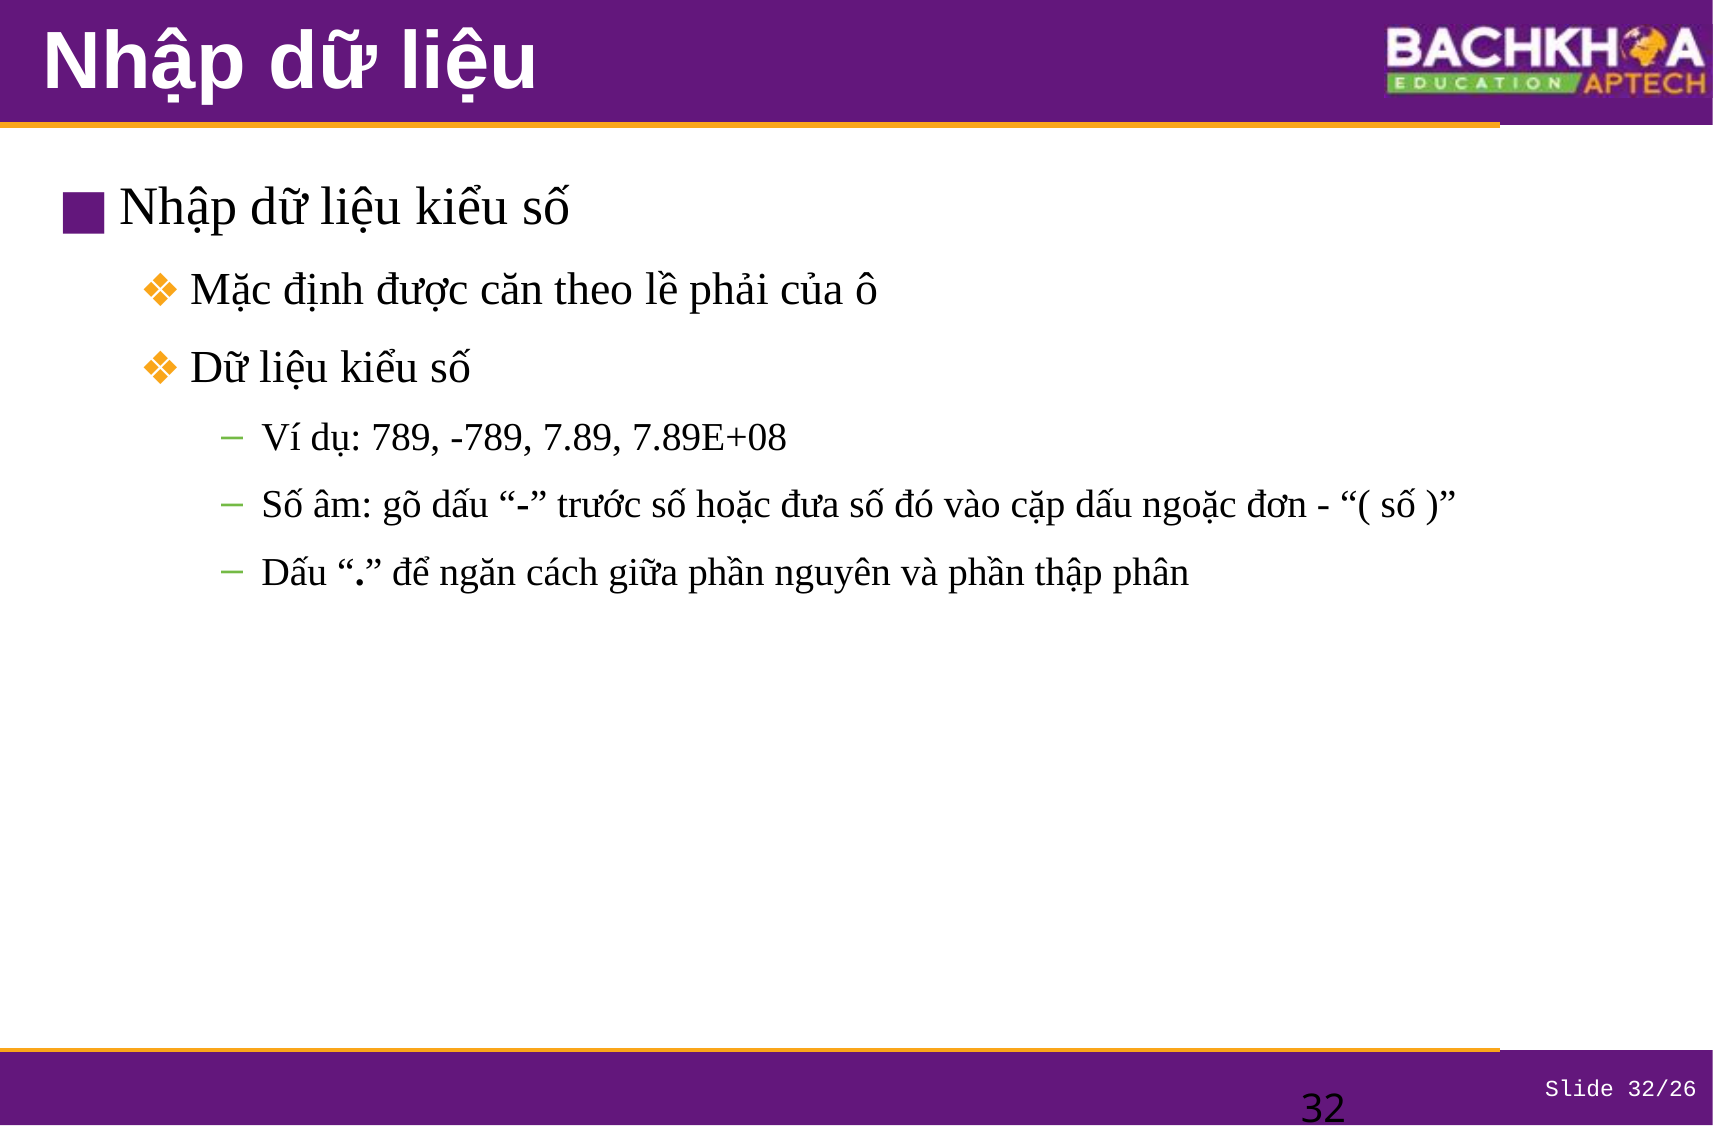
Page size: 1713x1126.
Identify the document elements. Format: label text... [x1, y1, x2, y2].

title Nhập dữ liệu [42, 7, 1670, 125]
list Nhập dữ liệu kiểu số Mặc định được căn theo lề phải của ô Dữ liệu kiểu số Ví dụ: 789, -789, 7.89, 7.89E+08 Số âm: gõ dấu “-” trước số hoặc đưa số đó vào cặp dấu ngoặc đơn - “( số )” Dấu “.” để ngăn cách giữa phần nguyên và phần thập phân [42, 162, 1670, 1038]
text_box ‹#› [1284, 1075, 1685, 1126]
picture [1670, 24, 1713, 98]
